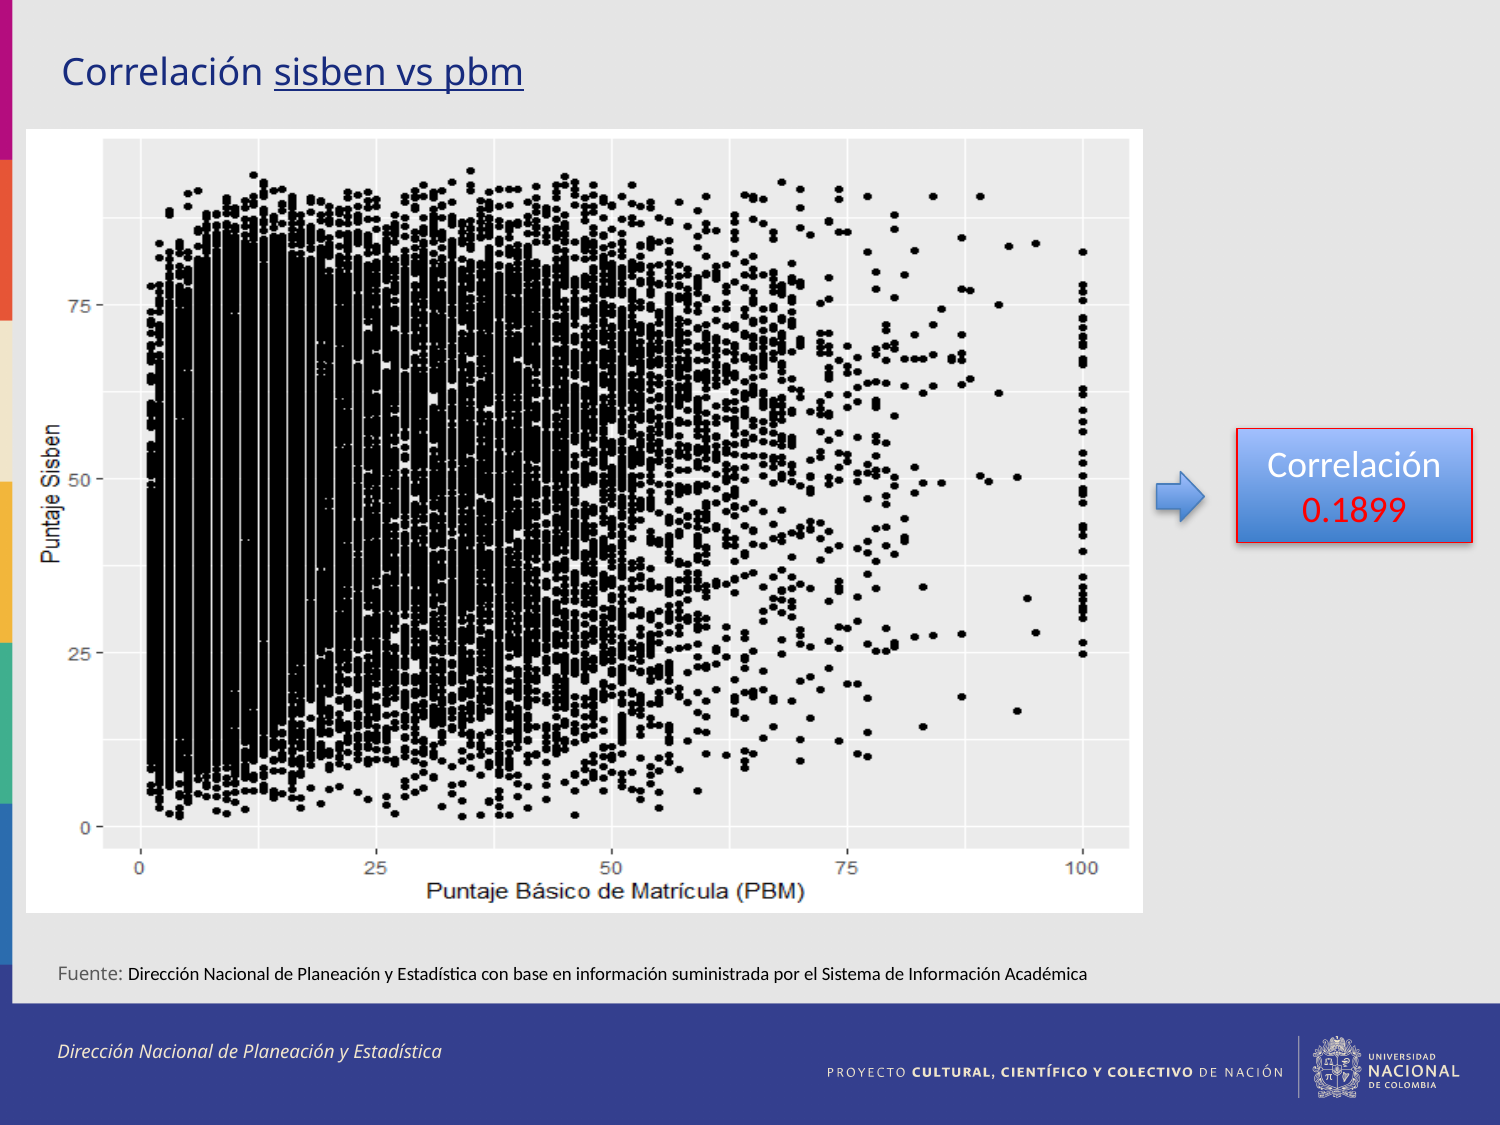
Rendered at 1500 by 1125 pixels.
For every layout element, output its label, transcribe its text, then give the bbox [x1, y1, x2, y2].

text_box Correlación 0.1899 [1236, 428, 1473, 543]
text_box Dirección Nacional de Planeación y Estadística [42, 1032, 554, 1070]
picture [0, 0, 1500, 1125]
text_box Fuente: Dirección Nacional de Planeación y Estadística con base en información suministrada por el Sistema de Información Académica [42, 930, 1130, 1014]
text_box [1155, 470, 1205, 523]
text_box Correlación sisben vs pbm [46, 40, 1368, 101]
